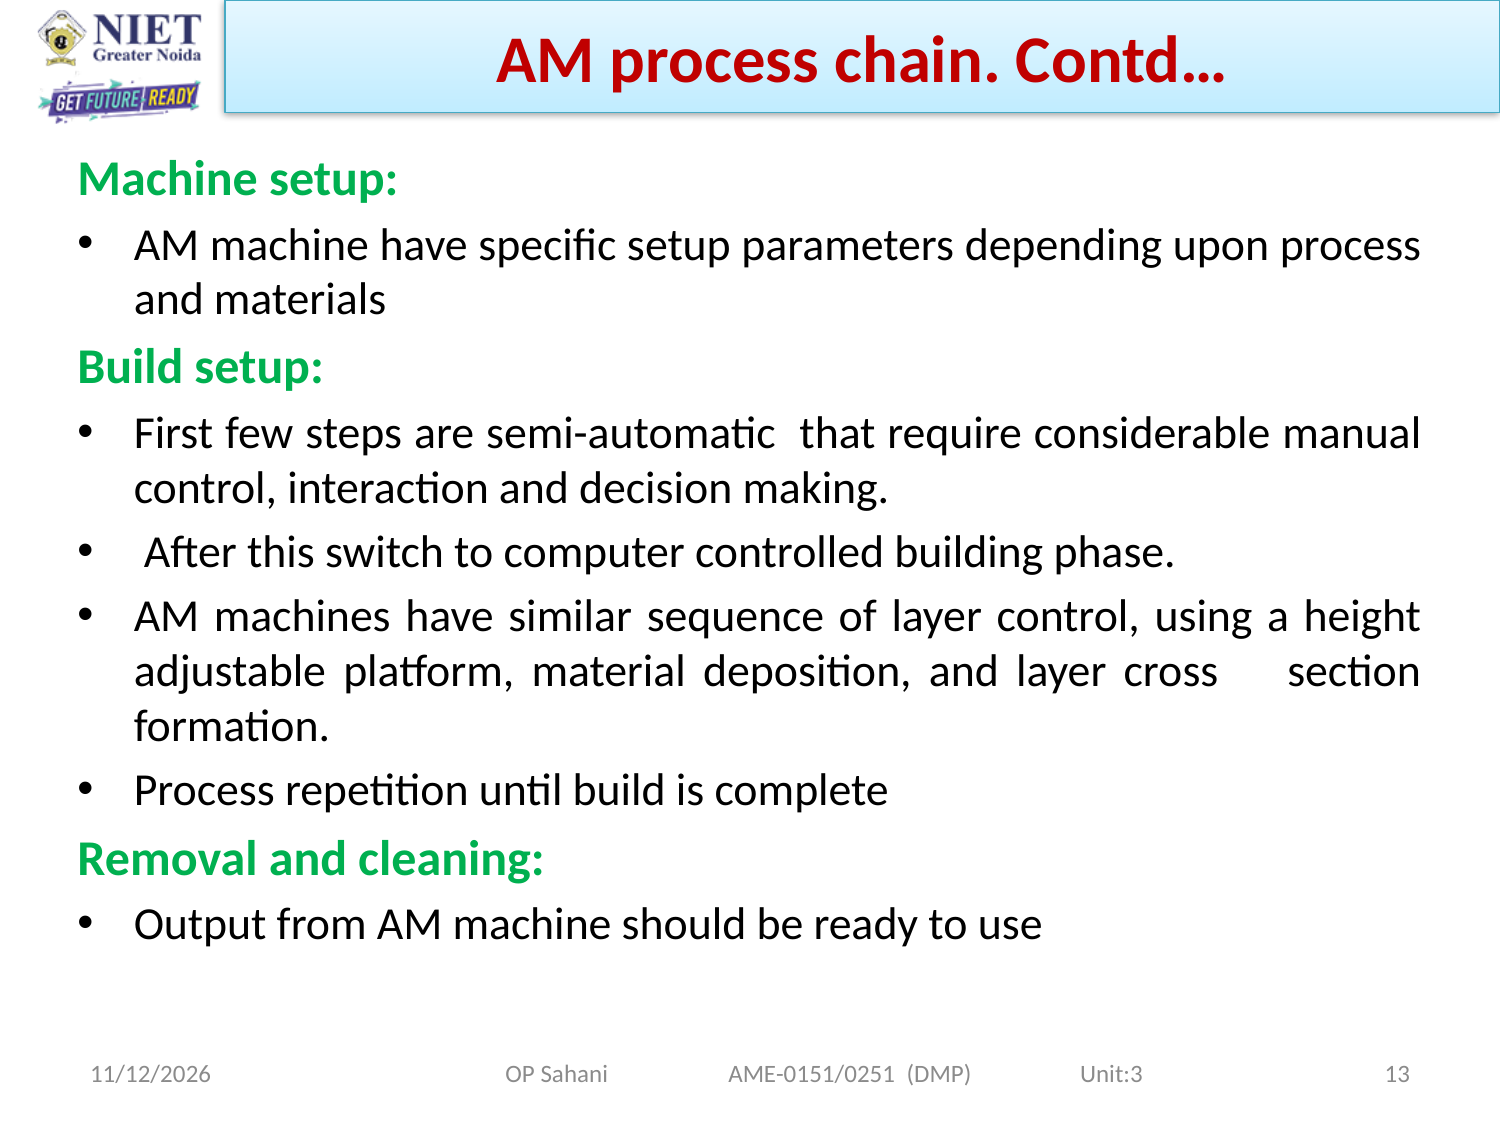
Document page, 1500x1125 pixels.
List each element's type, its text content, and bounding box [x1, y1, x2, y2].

list Machine setup: AM machine have specific setup parameters depending upon process and materials Build setup: First few steps are semi-automatic that require considerable manual control, interaction and decision making. After this switch to computer controlled building phase. AM machines have similar sequence of layer control, using a height adjustable platform, material deposition, and layer cross section formation. Process repetition until build is complete Removal and cleaning: Output from AM machine should be ready to use [62, 137, 1438, 1025]
text_box AM process chain. Contd… [238, 0, 1500, 113]
footer OP Sahani AME-0151/0251 (DMP) Unit:3 [412, 1042, 1074, 1103]
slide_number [75, 1042, 412, 1103]
slide_number 13 [1074, 1042, 1425, 1103]
picture [0, 0, 238, 135]
